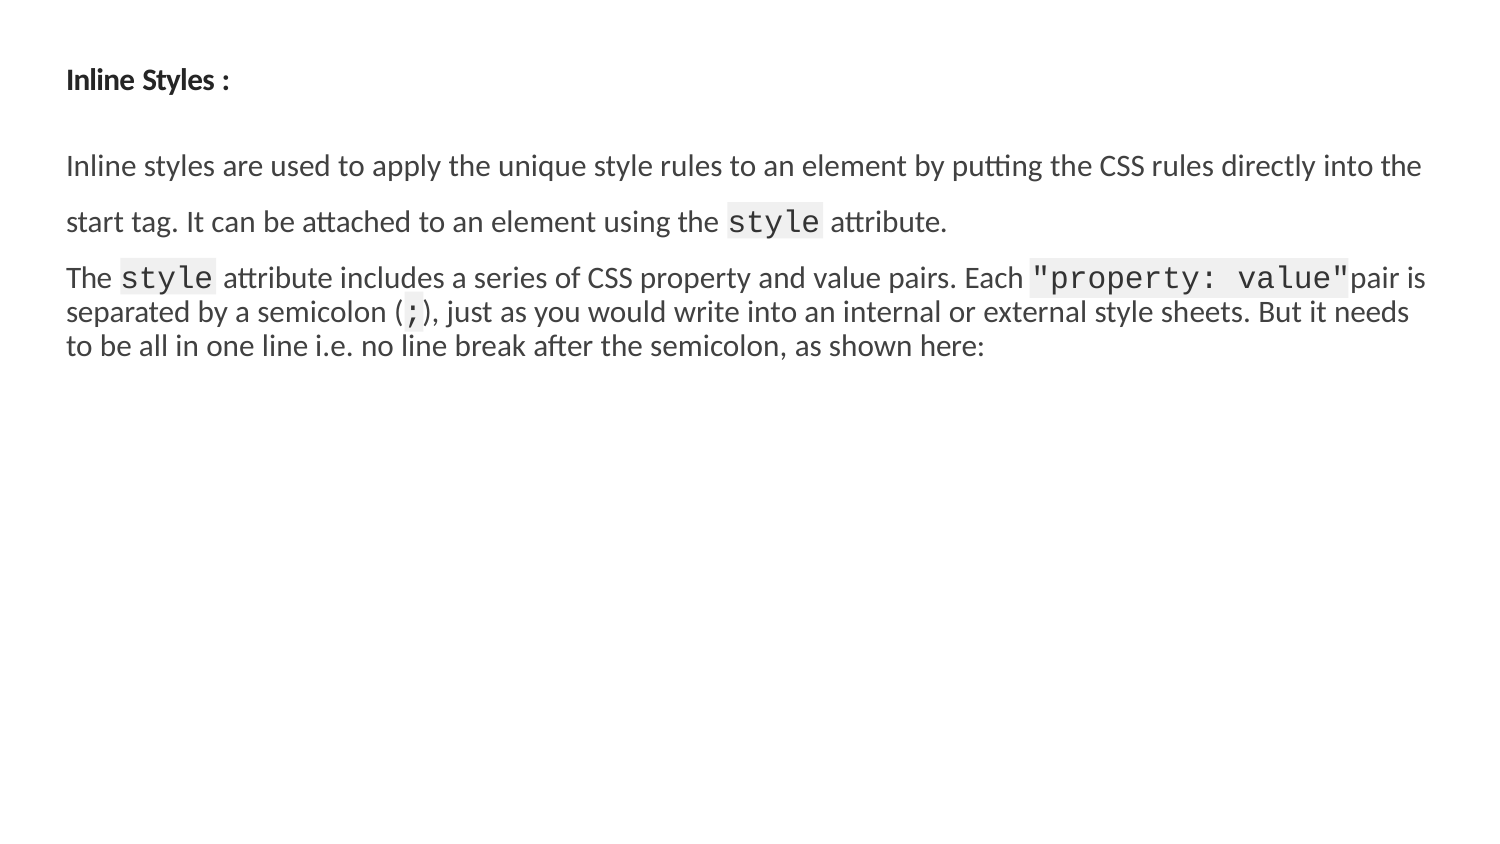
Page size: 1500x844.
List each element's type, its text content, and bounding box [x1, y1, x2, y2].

text_box start tag. It can be attached to an element using the attribute. [64, 198, 951, 239]
text_box The attribute includes a series of CSS property and value pairs. Each "property: value"pair is [64, 254, 1427, 295]
text_box Inline styles are used to apply the unique style rules to an element by putting the CSS rules directly into the [64, 142, 1423, 183]
title Inline Styles : [64, 0, 240, 97]
text_box separated by a semicolon (;), just as you would write into an internal or external style sheets. But it needs to be all in one line i.e. no line break after the semicolon, as shown here: [64, 288, 1411, 363]
